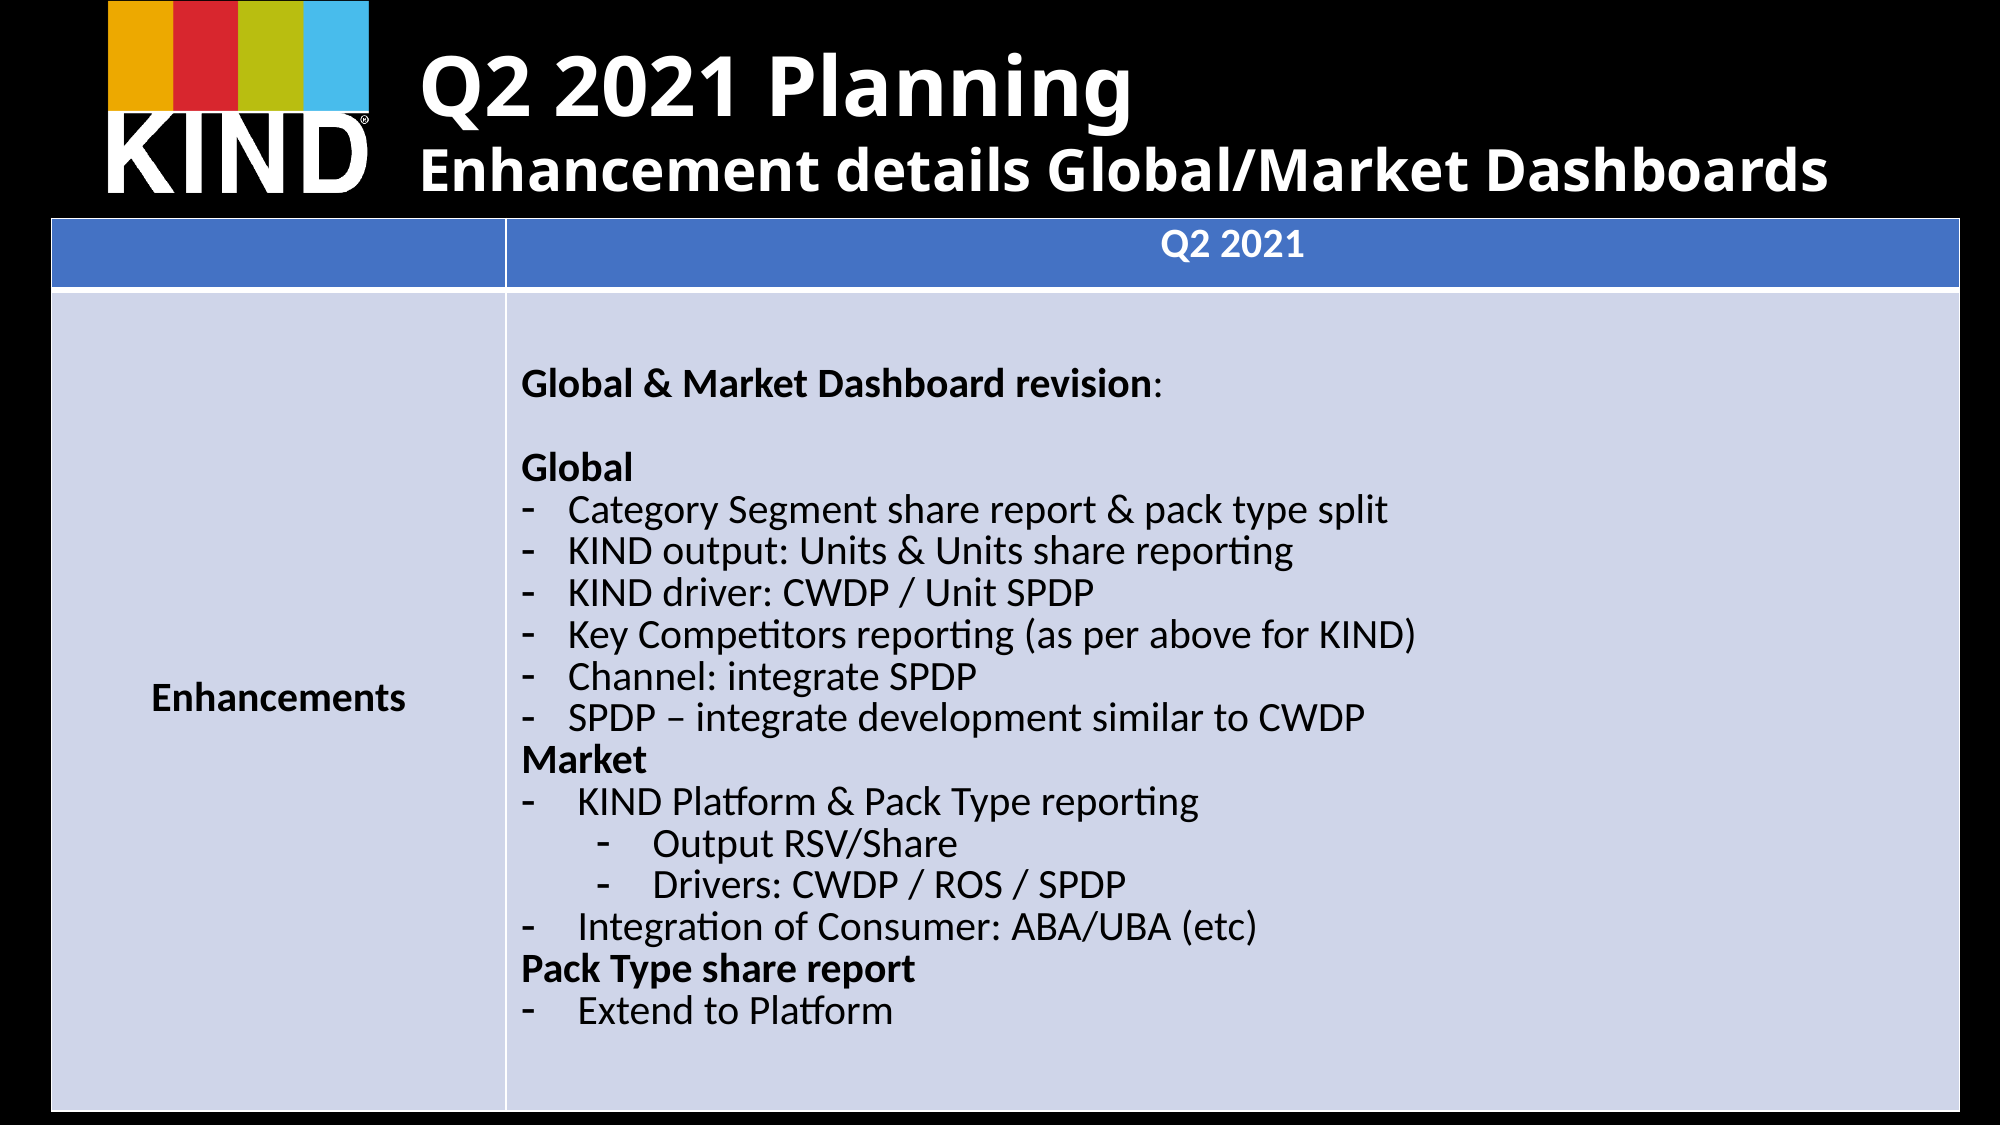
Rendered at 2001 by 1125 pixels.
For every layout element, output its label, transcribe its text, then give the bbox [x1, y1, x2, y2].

text_box Q2 2021 Planning Enhancement details Global/Market Dashboards [403, 26, 2000, 211]
table_header Q2 2021 [507, 219, 1959, 287]
picture [0, 0, 496, 288]
table_header [52, 219, 505, 287]
table_cell Enhancements [52, 293, 505, 1110]
table_cell Global & Market Dashboard revision: Global Category Segment share report & pack type split KIND output: Units & Units share reporting KIND driver: CWDP / Unit SPDP Key Competitors reporting (as per above for KIND) Channel: integrate SPDP SPDP – integrate development similar to CWDP Market KIND Platform & Pack Type reporting Output RSV/Share Drivers: CWDP / ROS / SPDP Integration of Consumer: ABA/UBA (etc) Pack Type share report Extend to Platform [507, 293, 1959, 1110]
